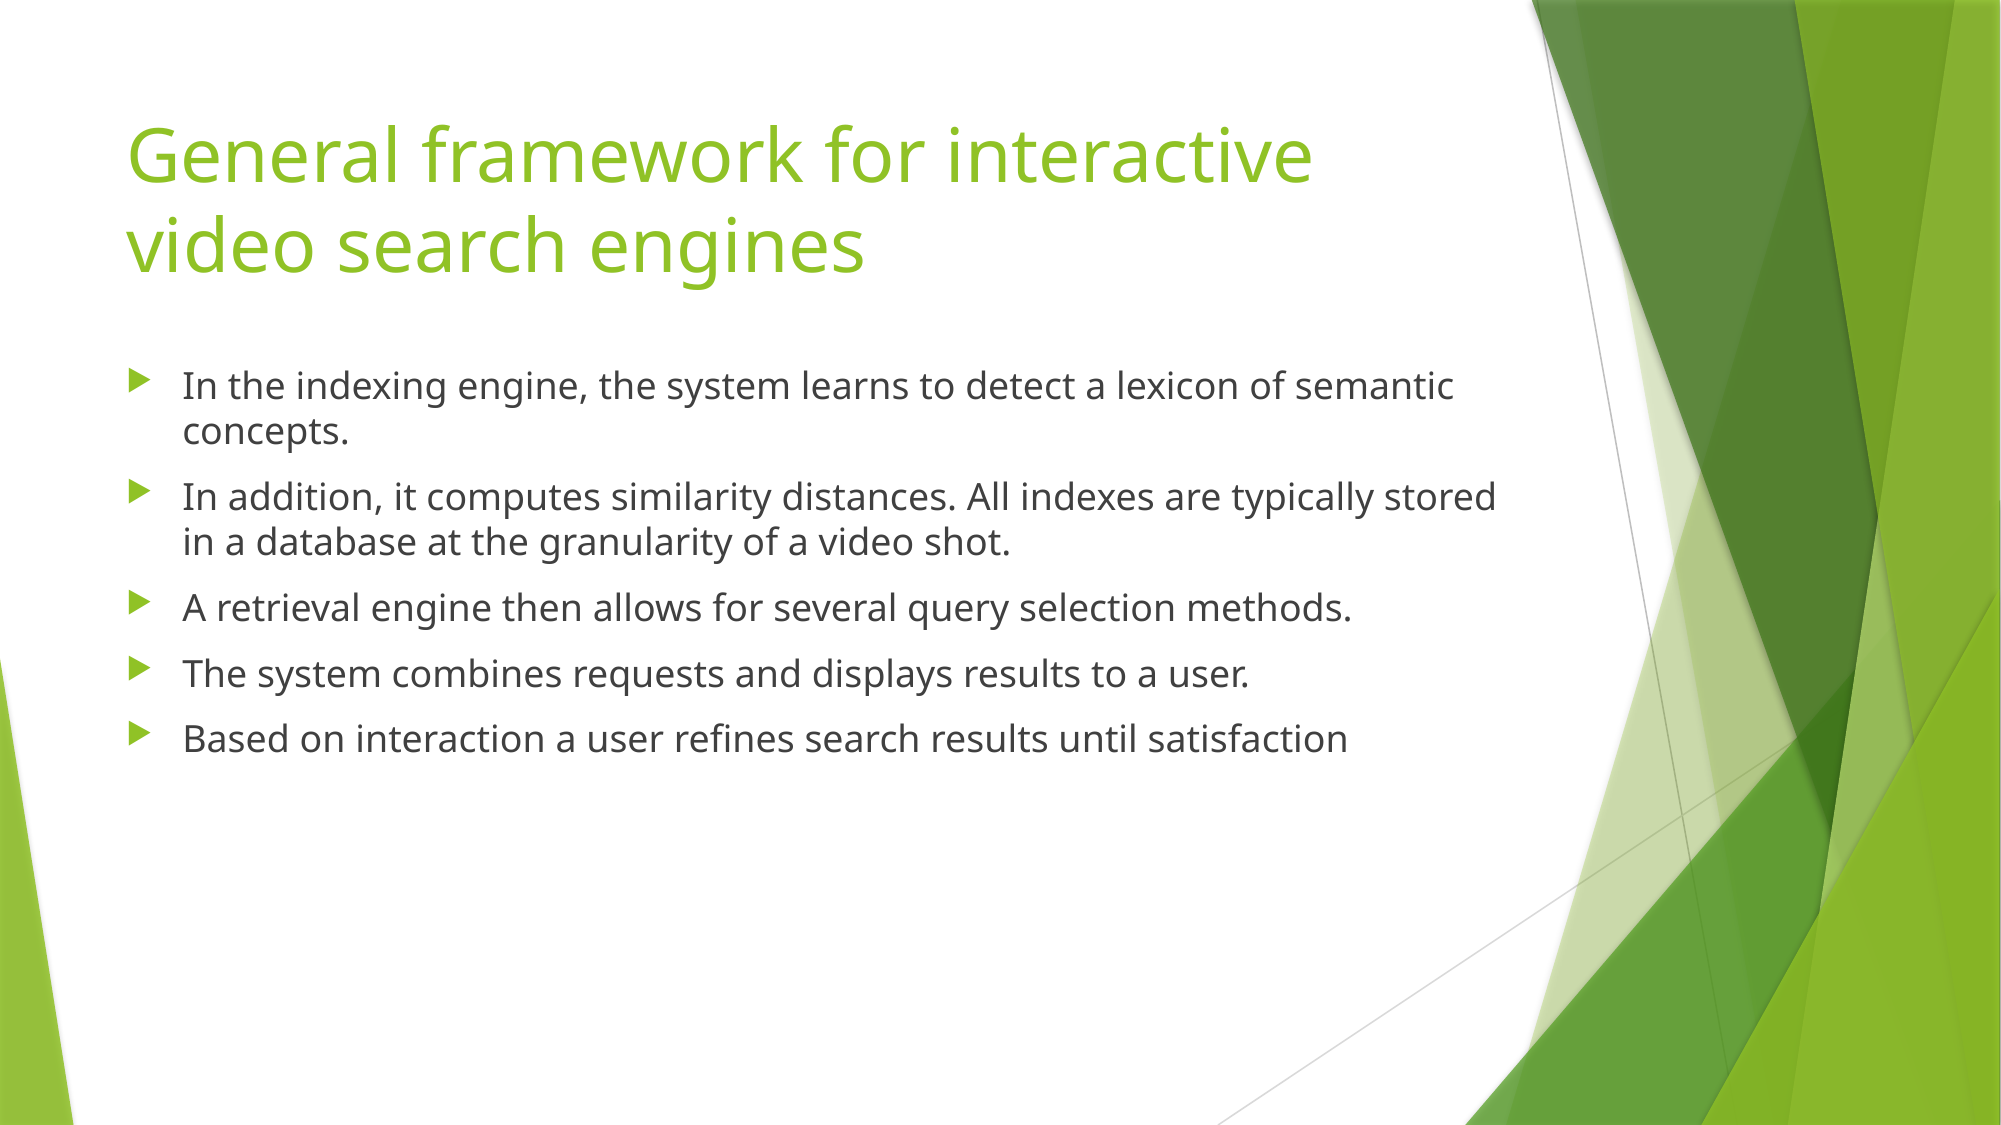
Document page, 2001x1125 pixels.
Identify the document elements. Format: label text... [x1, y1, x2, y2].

list In the indexing engine, the system learns to detect a lexicon of semantic concepts. In addition, it computes similarity distances. All indexes are typically stored in a database at the granularity of a video shot. A retrieval engine then allows for several query selection methods. The system combines requests and displays results to a user. Based on interaction a user refines search results until satisfaction [111, 354, 1522, 992]
title General framework for interactive video search engines [111, 99, 1522, 317]
